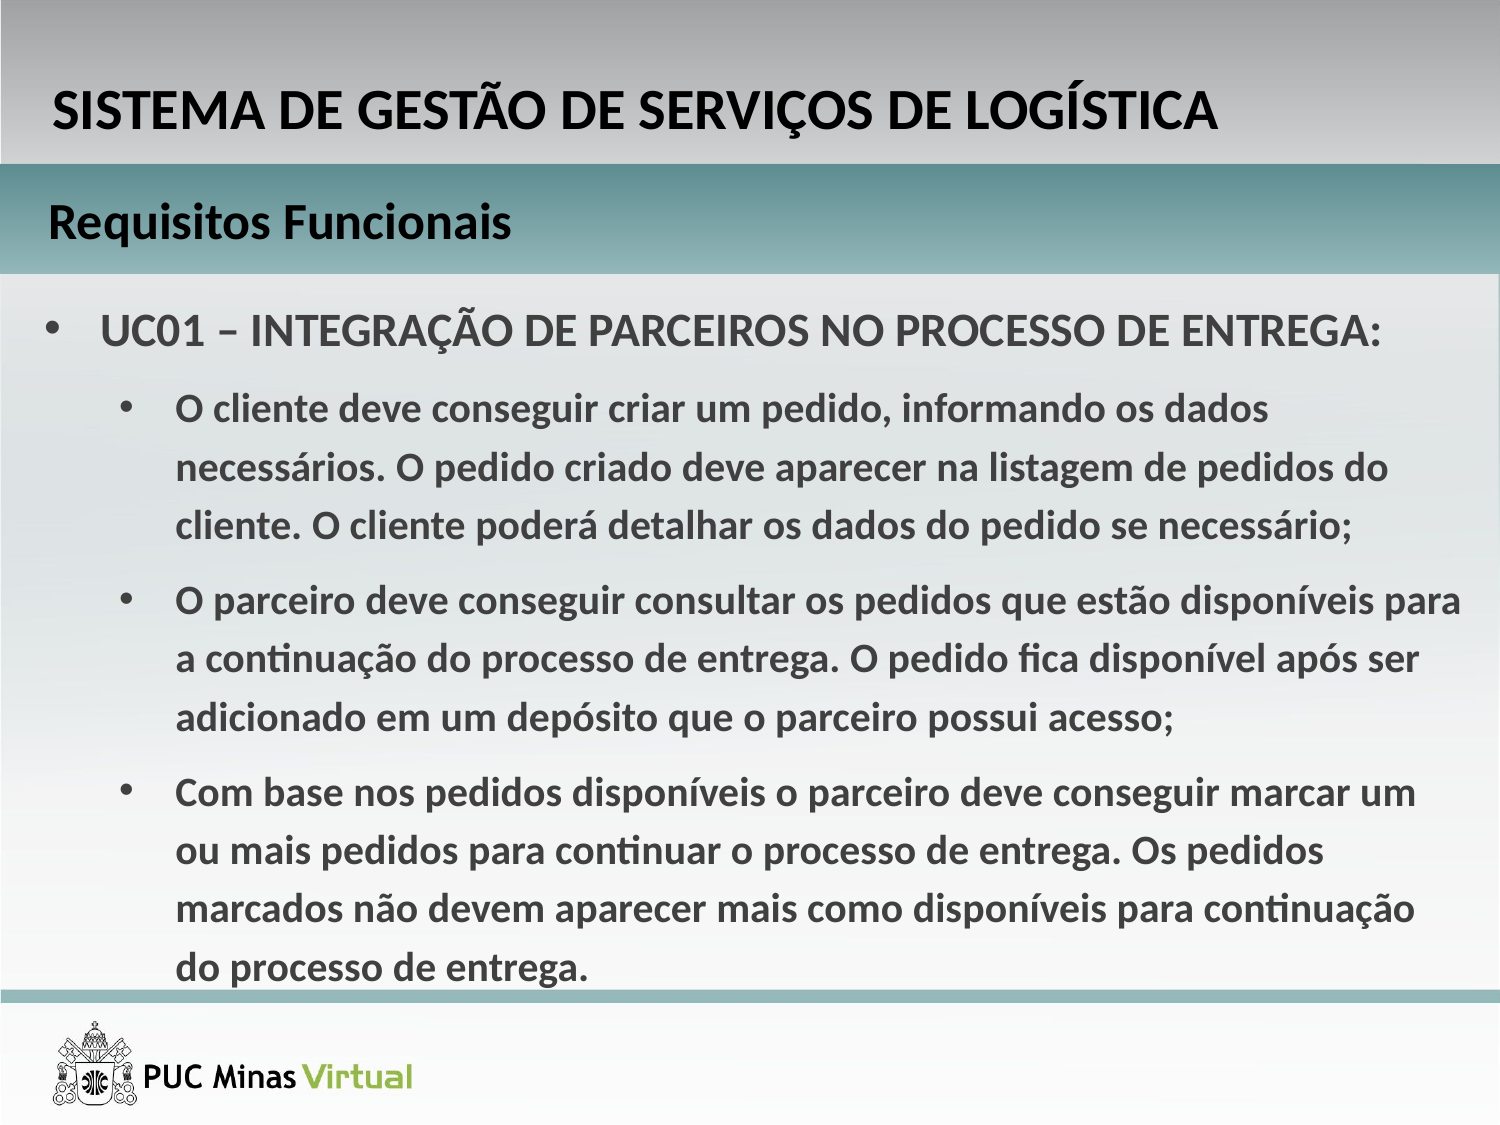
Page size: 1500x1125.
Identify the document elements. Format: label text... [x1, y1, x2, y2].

text_box Requisitos Funcionais [33, 180, 1467, 258]
picture [0, 275, 1500, 1125]
picture [0, 0, 1500, 162]
text_box [0, 162, 1500, 275]
text_box SISTEMA DE GESTÃO DE SERVIÇOS DE LOGÍSTICA [37, 75, 1486, 149]
text_box UC01 – INTEGRAÇÃO DE PARCEIROS NO PROCESSO DE ENTREGA: O cliente deve conseguir criar um pedido, informando os dados necessários. O pedido criado deve aparecer na listagem de pedidos do cliente. O cliente poderá detalhar os dados do pedido se necessário; O parceiro deve conseguir consultar os pedidos que estão disponíveis para a continuação do processo de entrega. O pedido fica disponível após ser adicionado em um depósito que o parceiro possui acesso; Com base nos pedidos disponíveis o parceiro deve conseguir marcar um ou mais pedidos para continuar o processo de entrega. Os pedidos marcados não devem aparecer mais como disponíveis para continuação do processo de entrega. [29, 290, 1478, 967]
